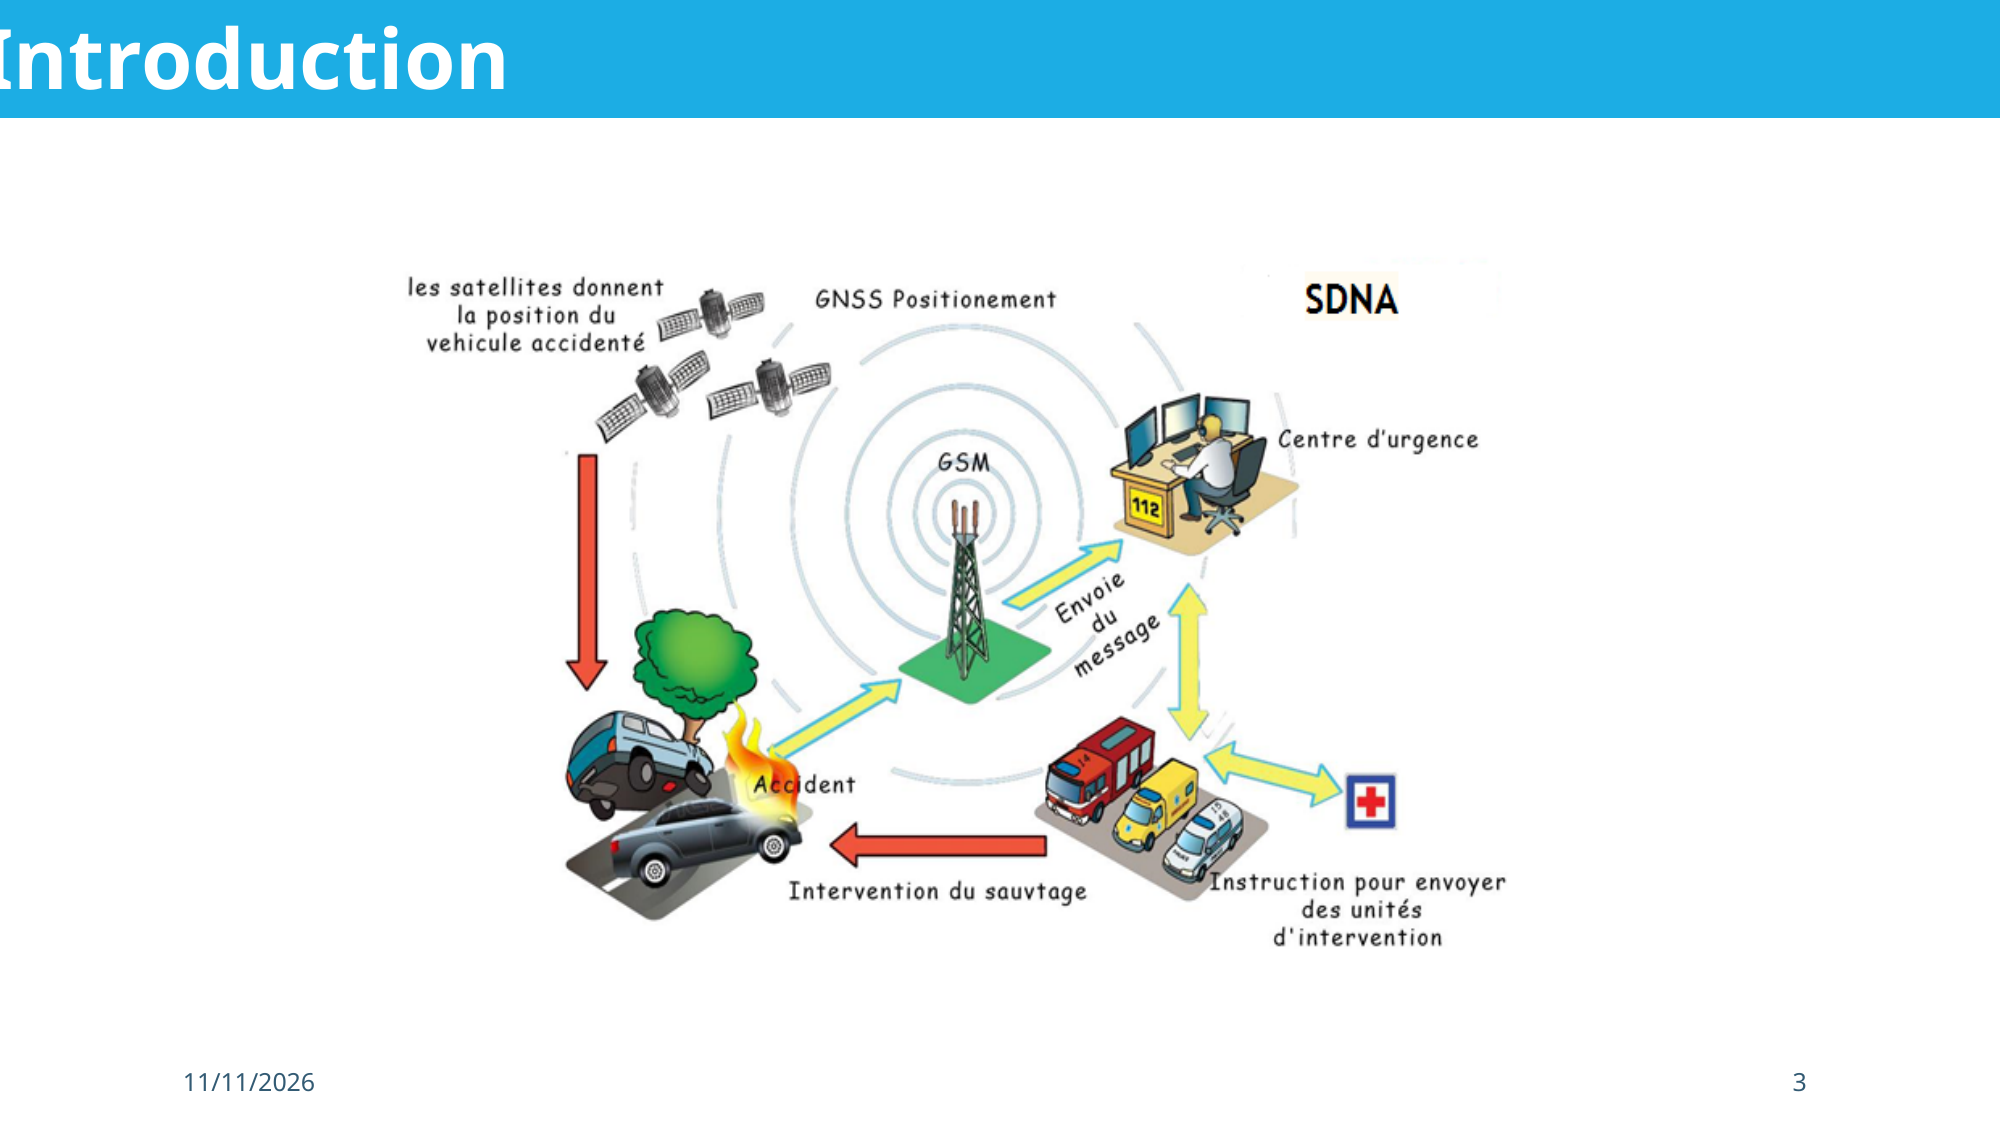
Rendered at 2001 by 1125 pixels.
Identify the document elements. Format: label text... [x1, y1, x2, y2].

text_box [0, 0, 2000, 119]
text_box Introduction [0, 0, 526, 114]
picture [351, 242, 1518, 964]
slide_number 3 [1777, 1061, 1938, 1107]
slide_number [168, 1061, 522, 1107]
